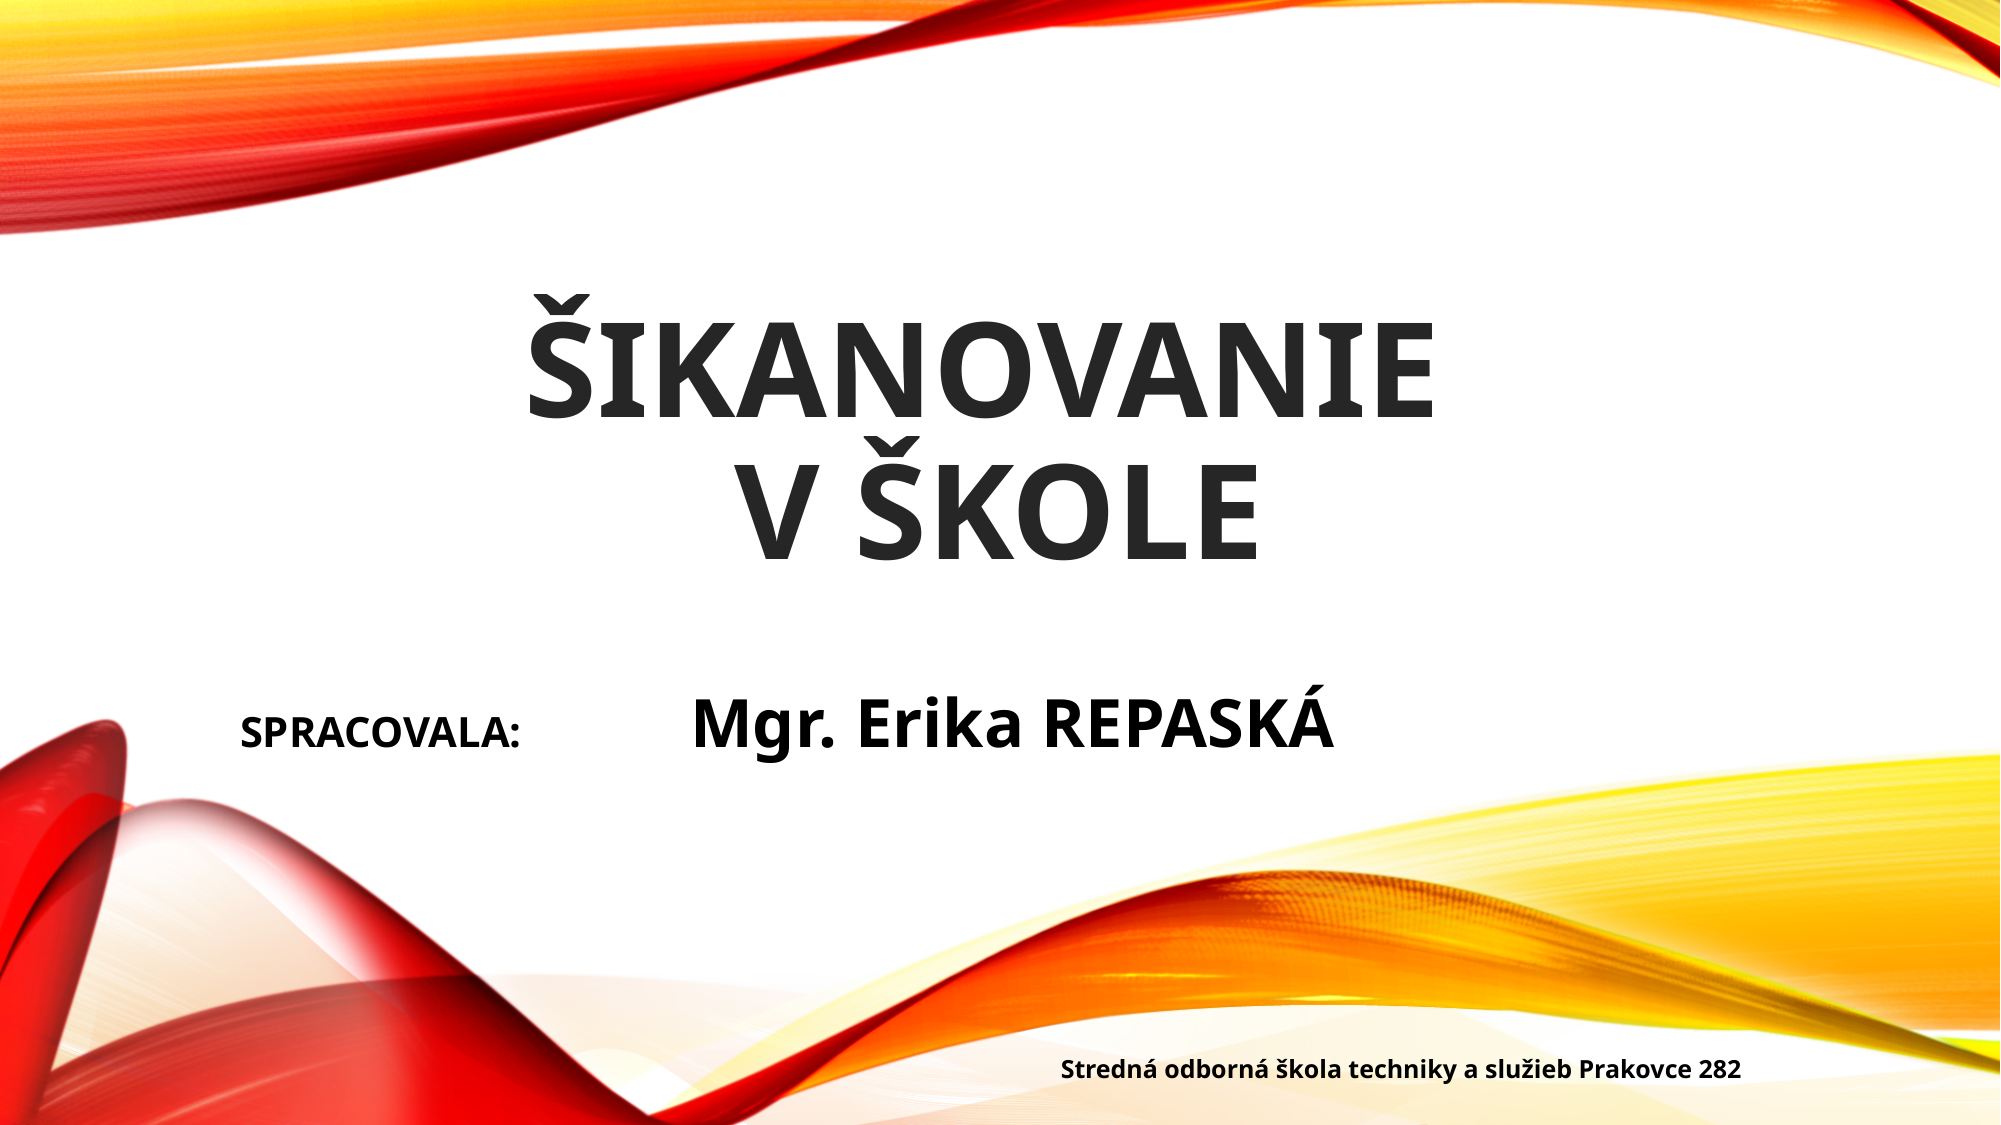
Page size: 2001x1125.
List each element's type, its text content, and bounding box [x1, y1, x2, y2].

picture [0, 0, 2000, 237]
picture [0, 717, 2000, 1125]
subtitle SPRACOVALA: Mgr. Erika REPASKÁ [225, 682, 1775, 796]
title ŠIKANOVANIE V ŠKOLE [225, 295, 1775, 596]
footer Stredná odborná škola techniky a služieb Prakovce 282 [999, 1039, 1804, 1098]
